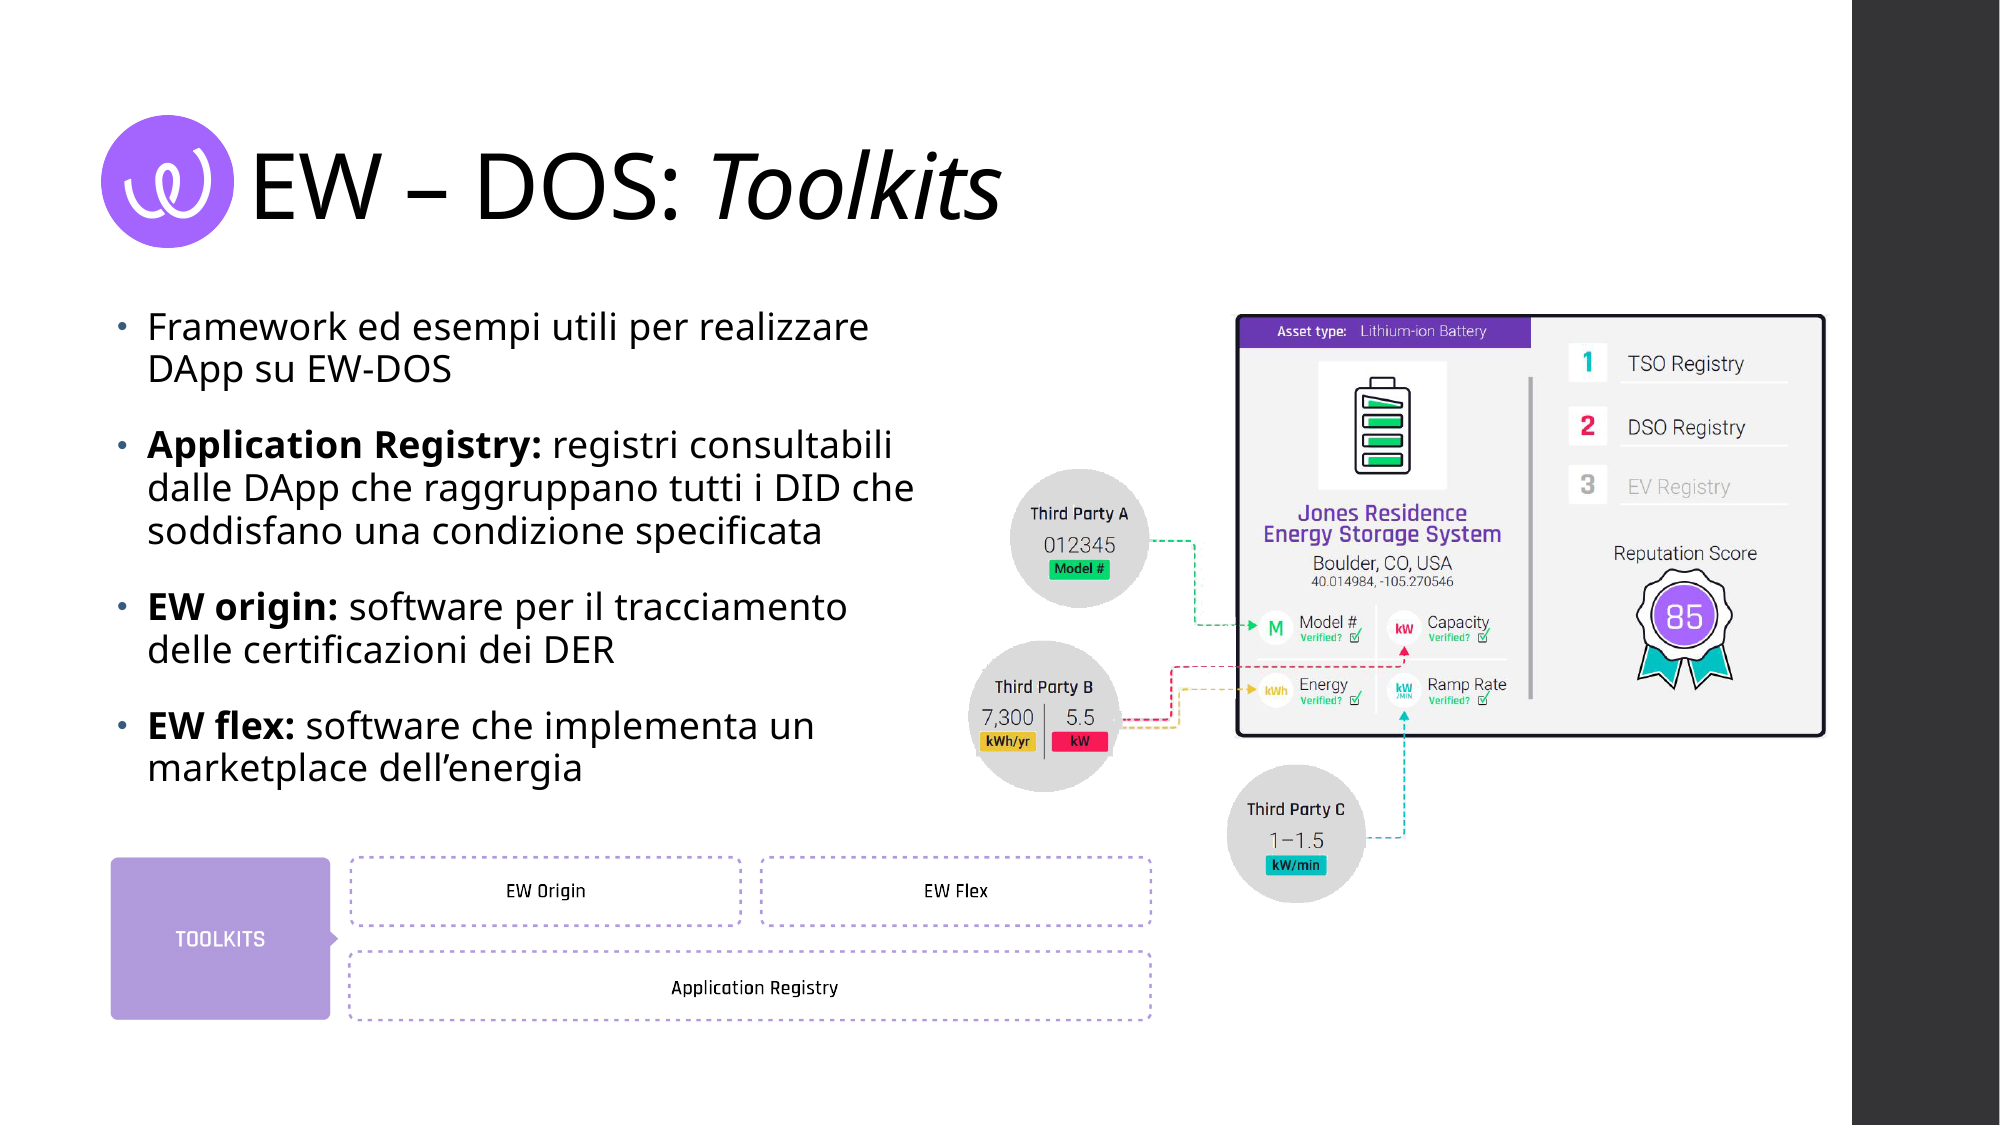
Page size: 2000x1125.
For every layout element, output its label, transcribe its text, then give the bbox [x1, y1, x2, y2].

picture [101, 115, 234, 248]
title EW – DOS: Toolkits [238, 115, 1036, 248]
picture [101, 314, 1838, 1024]
list Framework ed esempi utili per realizzare DApp su EW-DOS Application Registry: registri consultabili dalle DApp che raggruppano tutti i DID che soddisfano una condizione specificata EW origin: software per il tracciamento delle certificazioni dei DER EW flex: software che implementa un marketplace dell’energia [101, 298, 941, 842]
